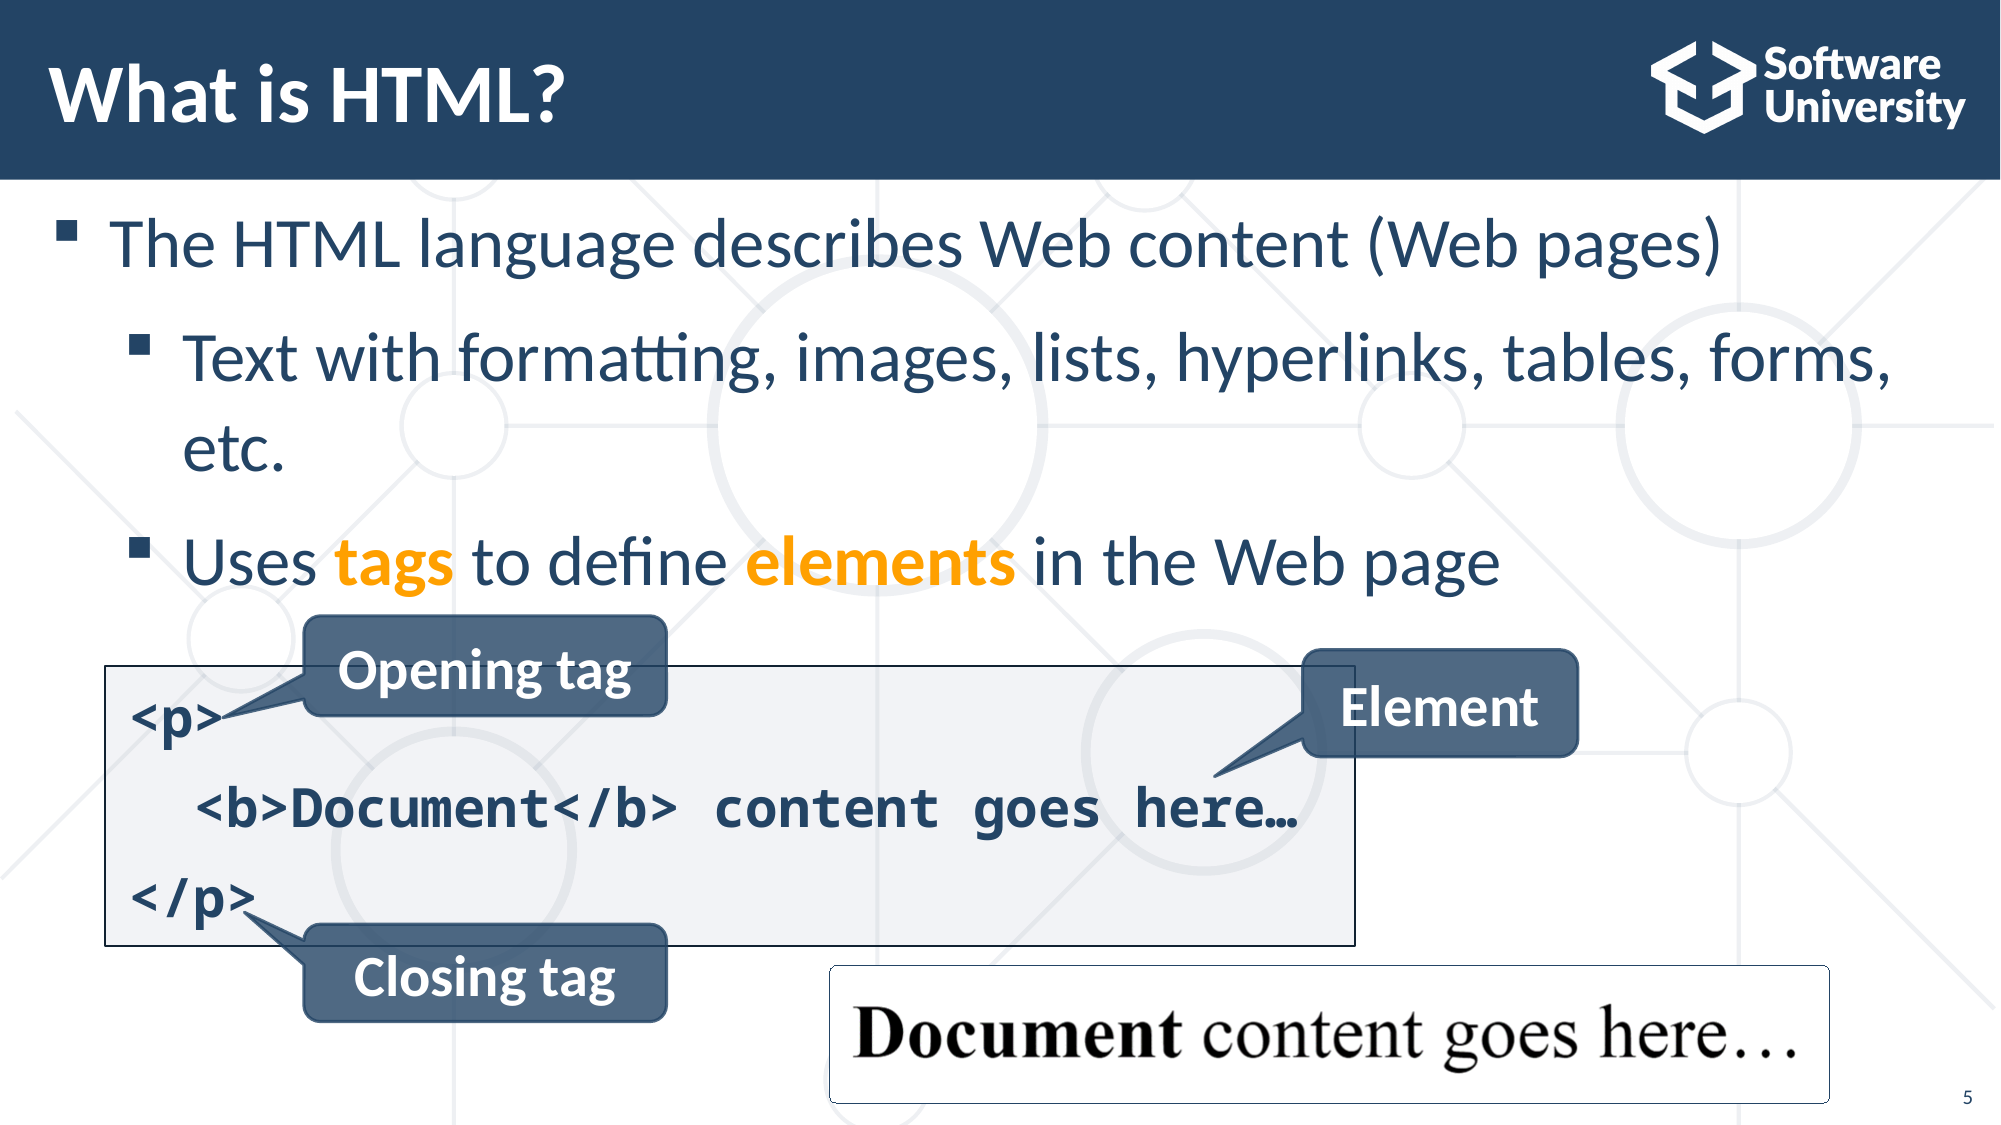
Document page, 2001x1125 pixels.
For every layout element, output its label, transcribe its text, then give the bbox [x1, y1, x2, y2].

text_box <p> <b>Document</b> content goes here… </p> [104, 665, 1355, 947]
picture [829, 964, 1830, 1104]
slide_number 5 [1927, 1067, 1989, 1117]
text_box Element [1212, 647, 1580, 779]
list The HTML language describes Web content (Web pages) Text with formatting, images, lists, hyperlinks, tables, forms, etc. Uses tags to define elements in the Web page [32, 187, 1972, 1094]
picture [1651, 41, 1966, 134]
text_box Closing tag [242, 910, 669, 1024]
text_box Opening tag [220, 613, 669, 720]
title What is HTML? [31, 16, 1625, 162]
